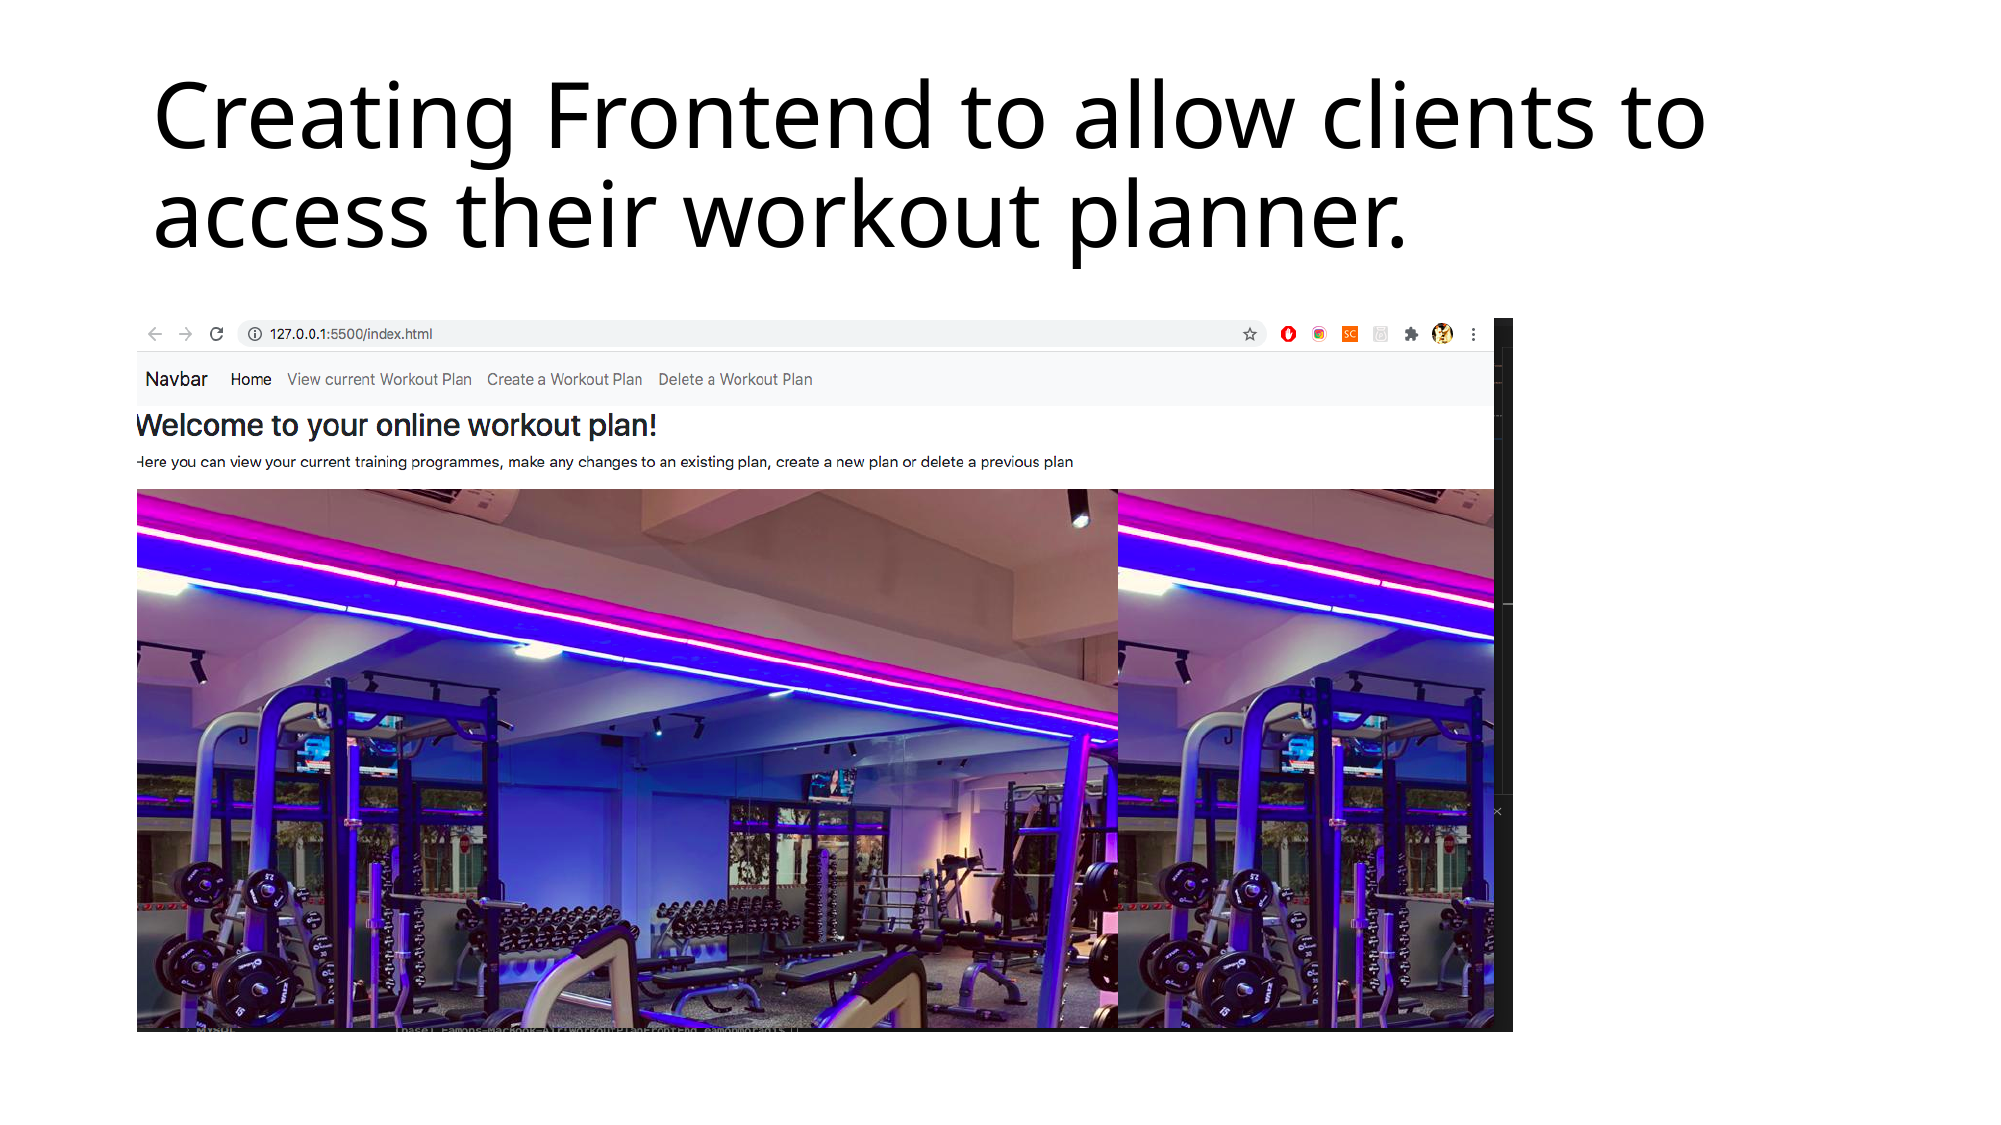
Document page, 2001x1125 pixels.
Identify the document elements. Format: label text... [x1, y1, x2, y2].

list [137, 318, 1513, 1033]
title Creating Frontend to allow clients to access their workout planner. [137, 59, 1863, 278]
